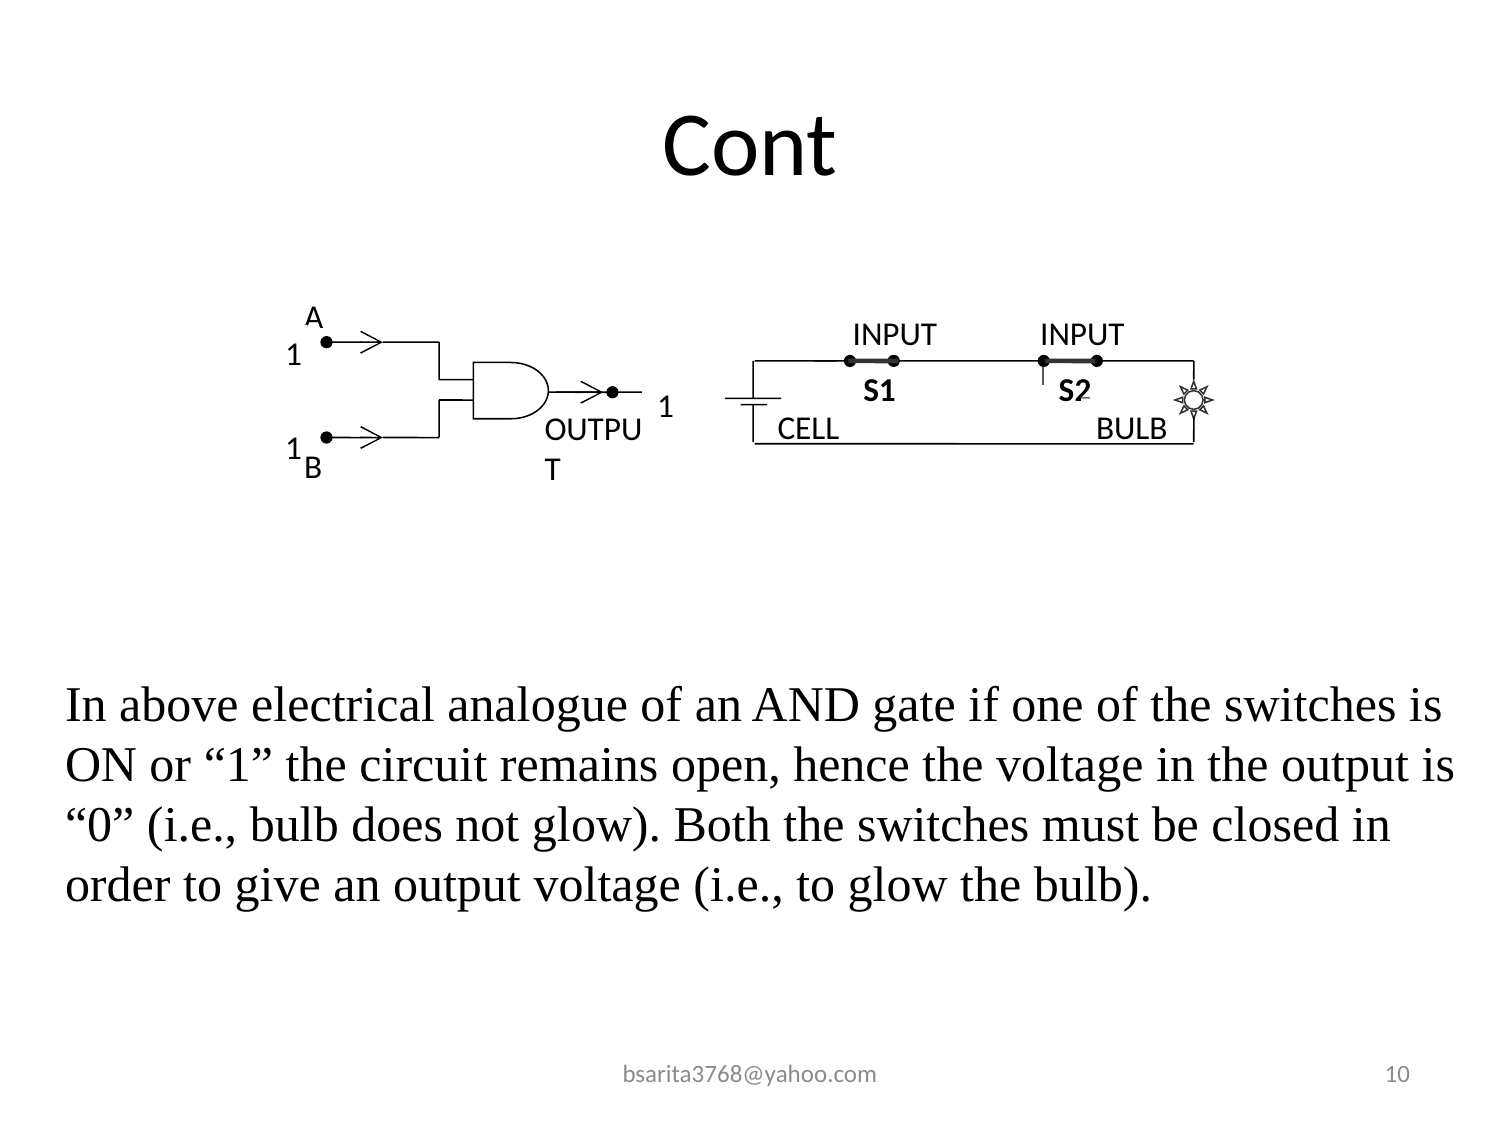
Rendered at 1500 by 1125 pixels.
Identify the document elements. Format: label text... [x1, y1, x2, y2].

title Cont [75, 45, 1425, 233]
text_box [269, 287, 1213, 494]
text_box In above electrical analogue of an AND gate if one of the switches is ON or “1” the circuit remains open, hence the voltage in the output is “0” (i.e., bulb does not glow). Both the switches must be closed in order to give an output voltage (i.e., to glow the bulb). [49, 663, 1475, 964]
slide_number 10 [1074, 1042, 1425, 1103]
footer bsarita3768@yahoo.com [512, 1042, 988, 1103]
